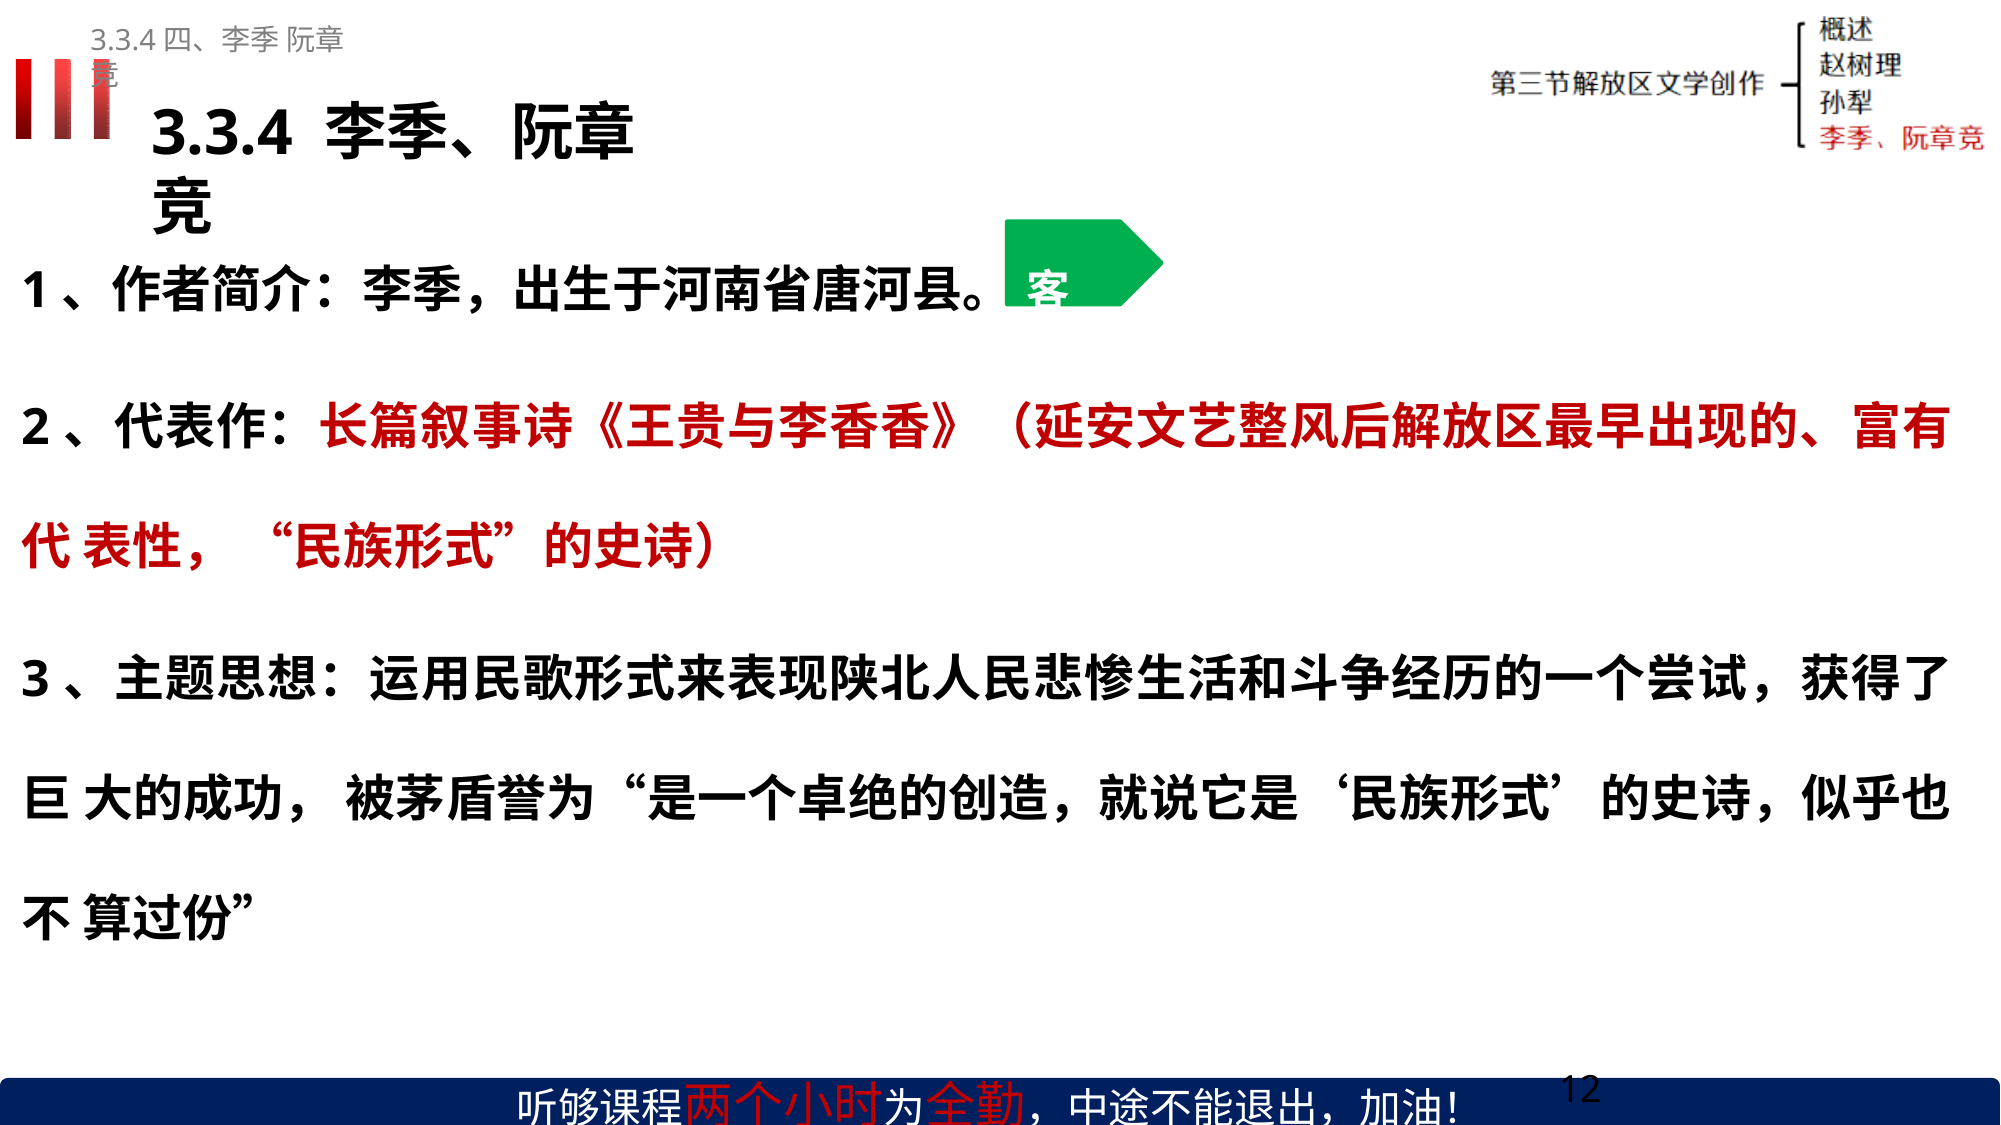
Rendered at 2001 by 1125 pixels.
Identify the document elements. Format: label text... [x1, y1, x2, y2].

text_box [93, 92, 110, 139]
text_box [1007, 221, 1129, 230]
text_box 3.3.4四、李季 阮章竞 [88, 19, 372, 92]
picture [15, 59, 32, 139]
text_box [1554, 1061, 1607, 1117]
text_box [1490, 16, 1985, 152]
text_box 1、作者简介：李季，出生于河南省唐河县。 客 2、代表作：长篇叙事诗《王贵与李香香》（延安文艺整风后解放区最早出现的、富有代 表性， “民族形式”的史诗） 3、主题思想：运用民歌形式来表现陕北人民悲惨生活和斗争经历的一个尝试，获得了巨 大的成功， 被茅盾誉为“是一个卓绝的创造，就说它是‘民族形式’的史诗，似乎也不 算过份” [19, 230, 1953, 947]
text_box [54, 59, 71, 139]
title 3.3.4 李季、阮章竞 [148, 90, 699, 230]
text_box [0, 1077, 2000, 1125]
footer 听够课程两个小时为全勤，中途不能退出，加油！ [514, 1079, 1486, 1125]
